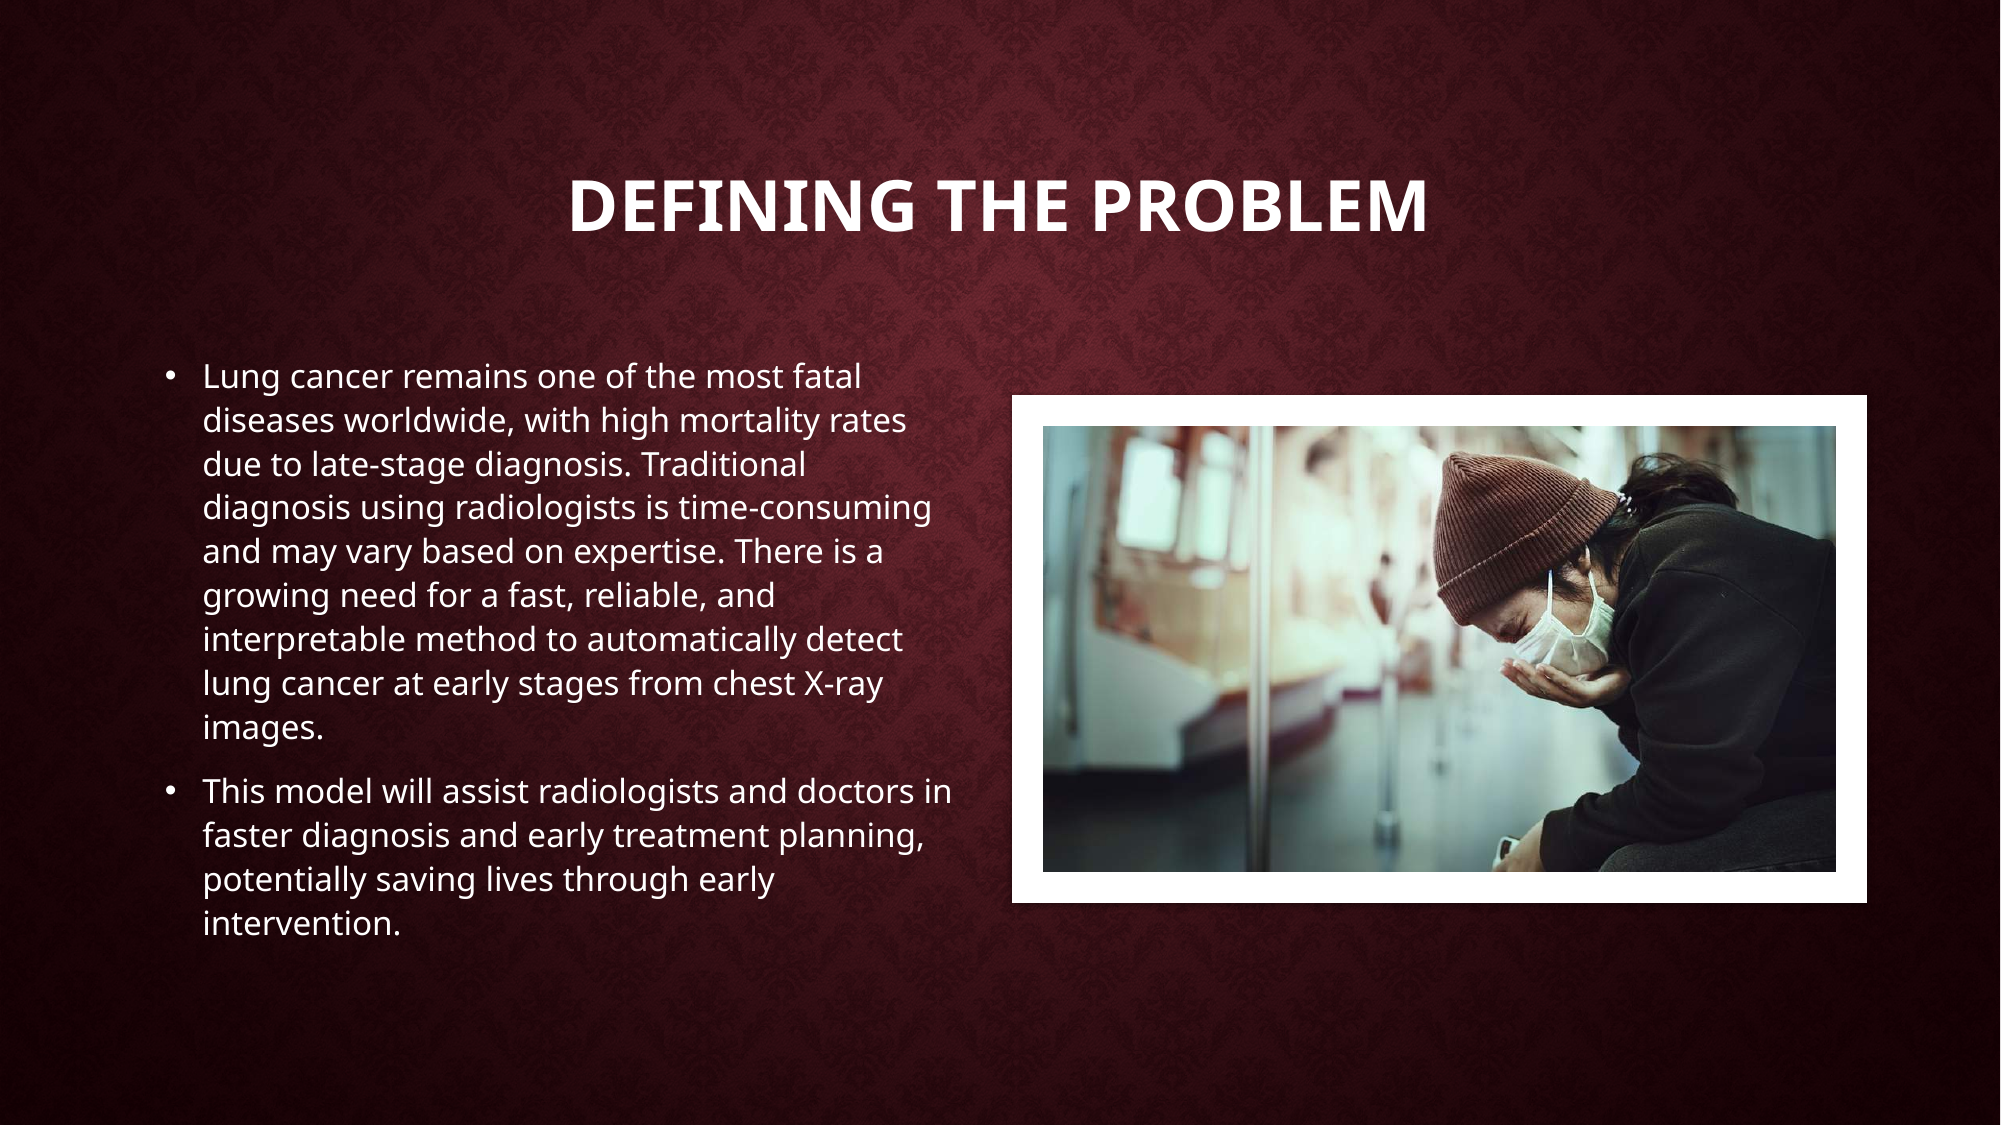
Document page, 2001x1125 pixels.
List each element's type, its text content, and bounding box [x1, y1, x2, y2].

list Lung cancer remains one of the most fatal diseases worldwide, with high mortality rates due to late-stage diagnosis. Traditional diagnosis using radiologists is time-consuming and may vary based on expertise. There is a growing need for a fast, reliable, and interpretable method to automatically detect lung cancer at early stages from chest X-ray images. This model will assist radiologists and doctors in faster diagnosis and early treatment planning, potentially saving lives through early intervention. [149, 343, 973, 950]
title Defining the problem [149, 99, 1849, 318]
picture [1042, 425, 1837, 873]
